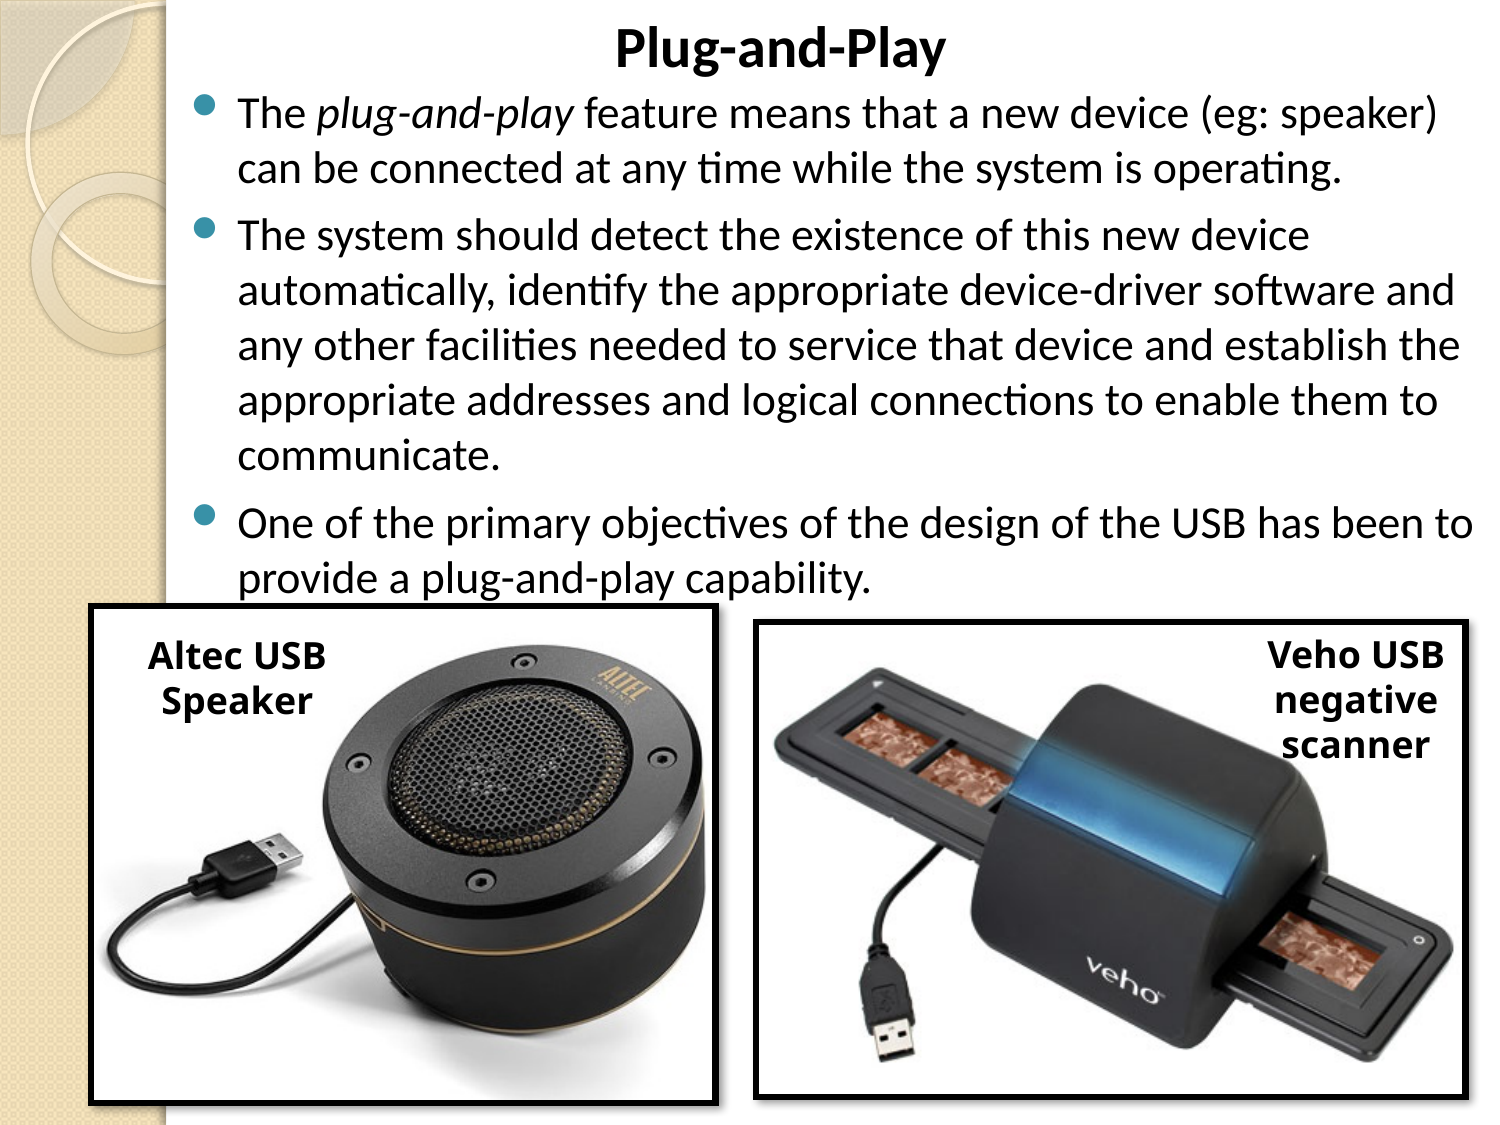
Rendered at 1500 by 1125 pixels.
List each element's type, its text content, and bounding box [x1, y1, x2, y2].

picture [759, 624, 1463, 1094]
picture [94, 609, 713, 1101]
slide_number 7 [1413, 1034, 1488, 1113]
list The plug-and-play feature means that a new device (eg: speaker) can be connected at any time while the system is operating. The system should detect the existence of this new device automatically, identify the appropriate device-driver software and any other facilities needed to service that device and establish the appropriate addresses and logical connections to enable them to communicate. One of the primary objectives of the design of the USB has been to provide a plug-and-play capability. [162, 75, 1500, 613]
text_box Plug-and-Play [549, 1, 1013, 87]
